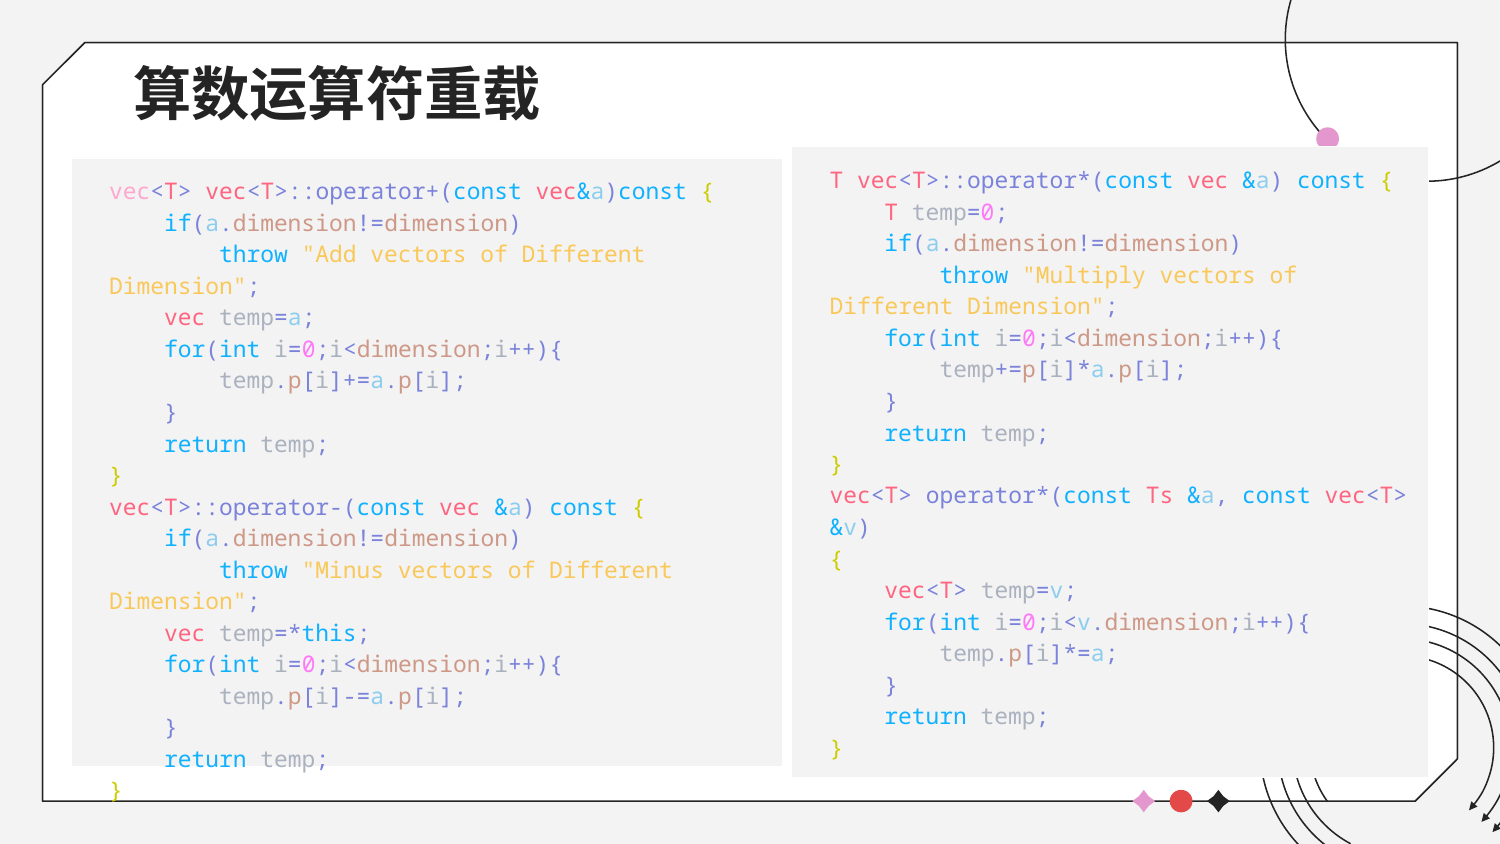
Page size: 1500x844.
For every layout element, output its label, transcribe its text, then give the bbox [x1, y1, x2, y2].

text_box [1259, 605, 1500, 844]
title 算数运算符重载 [118, 41, 1382, 136]
text_box T vec<T>::operator*(const vec &a) const { T temp=0; if(a.dimension!=dimension) throw "Multiply vectors of Different Dimension"; for(int i=0;i<dimension;i++){ temp+=p[i]*a.p[i]; } return temp; } vec<T> operator*(const Ts &a, const vec<T> &v) { vec<T> temp=v; for(int i=0;i<v.dimension;i++){ temp.p[i]*=a; } return temp; } [789, 145, 1431, 779]
text_box vec<T> vec<T>::operator+(const vec&a)const { if(a.dimension!=dimension) throw "Add vectors of Different Dimension"; vec temp=a; for(int i=0;i<dimension;i++){ temp.p[i]+=a.p[i]; } return temp; } vec<T>::operator-(const vec &a) const { if(a.dimension!=dimension) throw "Minus vectors of Different Dimension"; vec temp=*this; for(int i=0;i<dimension;i++){ temp.p[i]-=a.p[i]; } return temp; } [69, 156, 784, 768]
